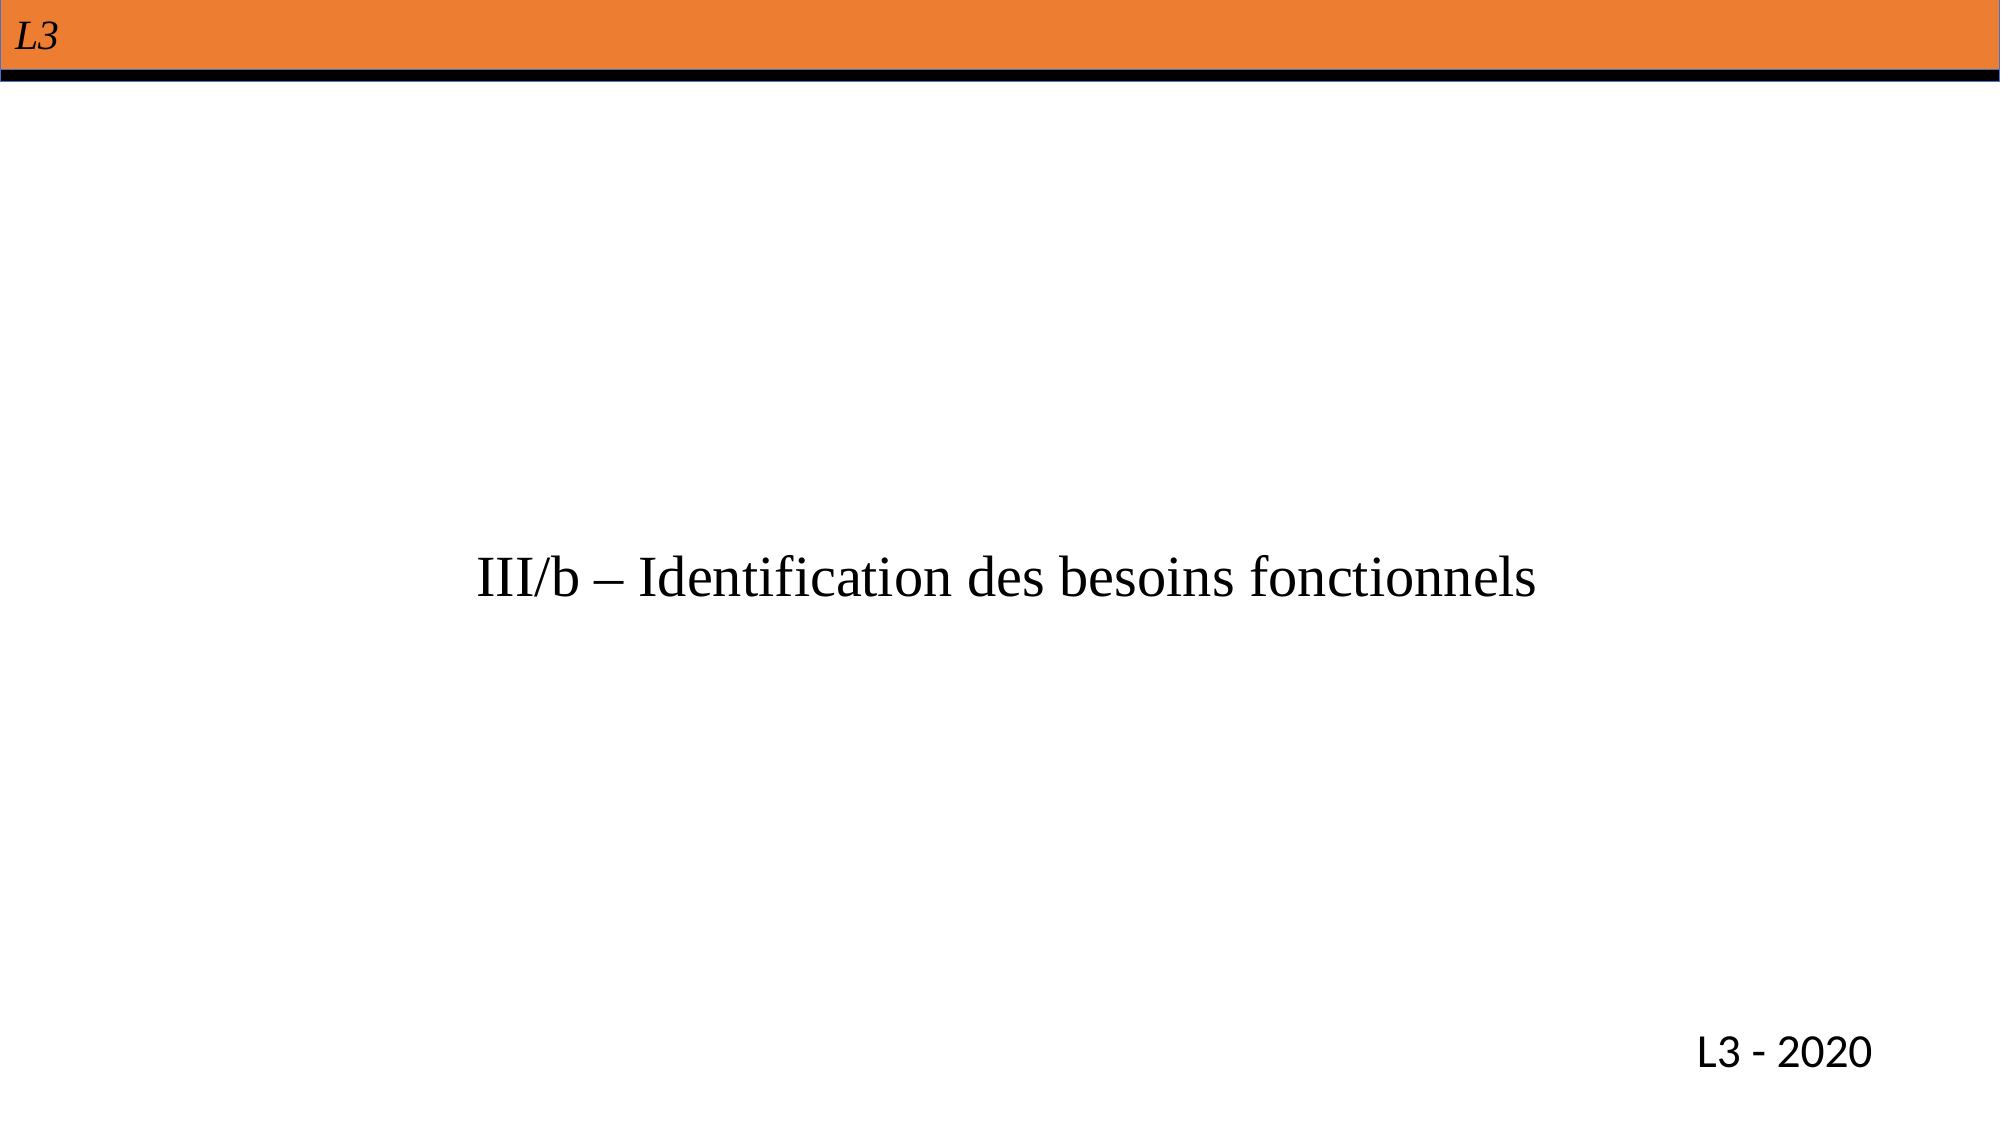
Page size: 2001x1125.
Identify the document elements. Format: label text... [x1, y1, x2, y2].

title III/b – Identification des besoins fonctionnels [96, 525, 1919, 617]
text_box L3 [0, 0, 2000, 69]
subtitle L3 - 2020 [1631, 1018, 1938, 1086]
text_box [0, 69, 2000, 82]
